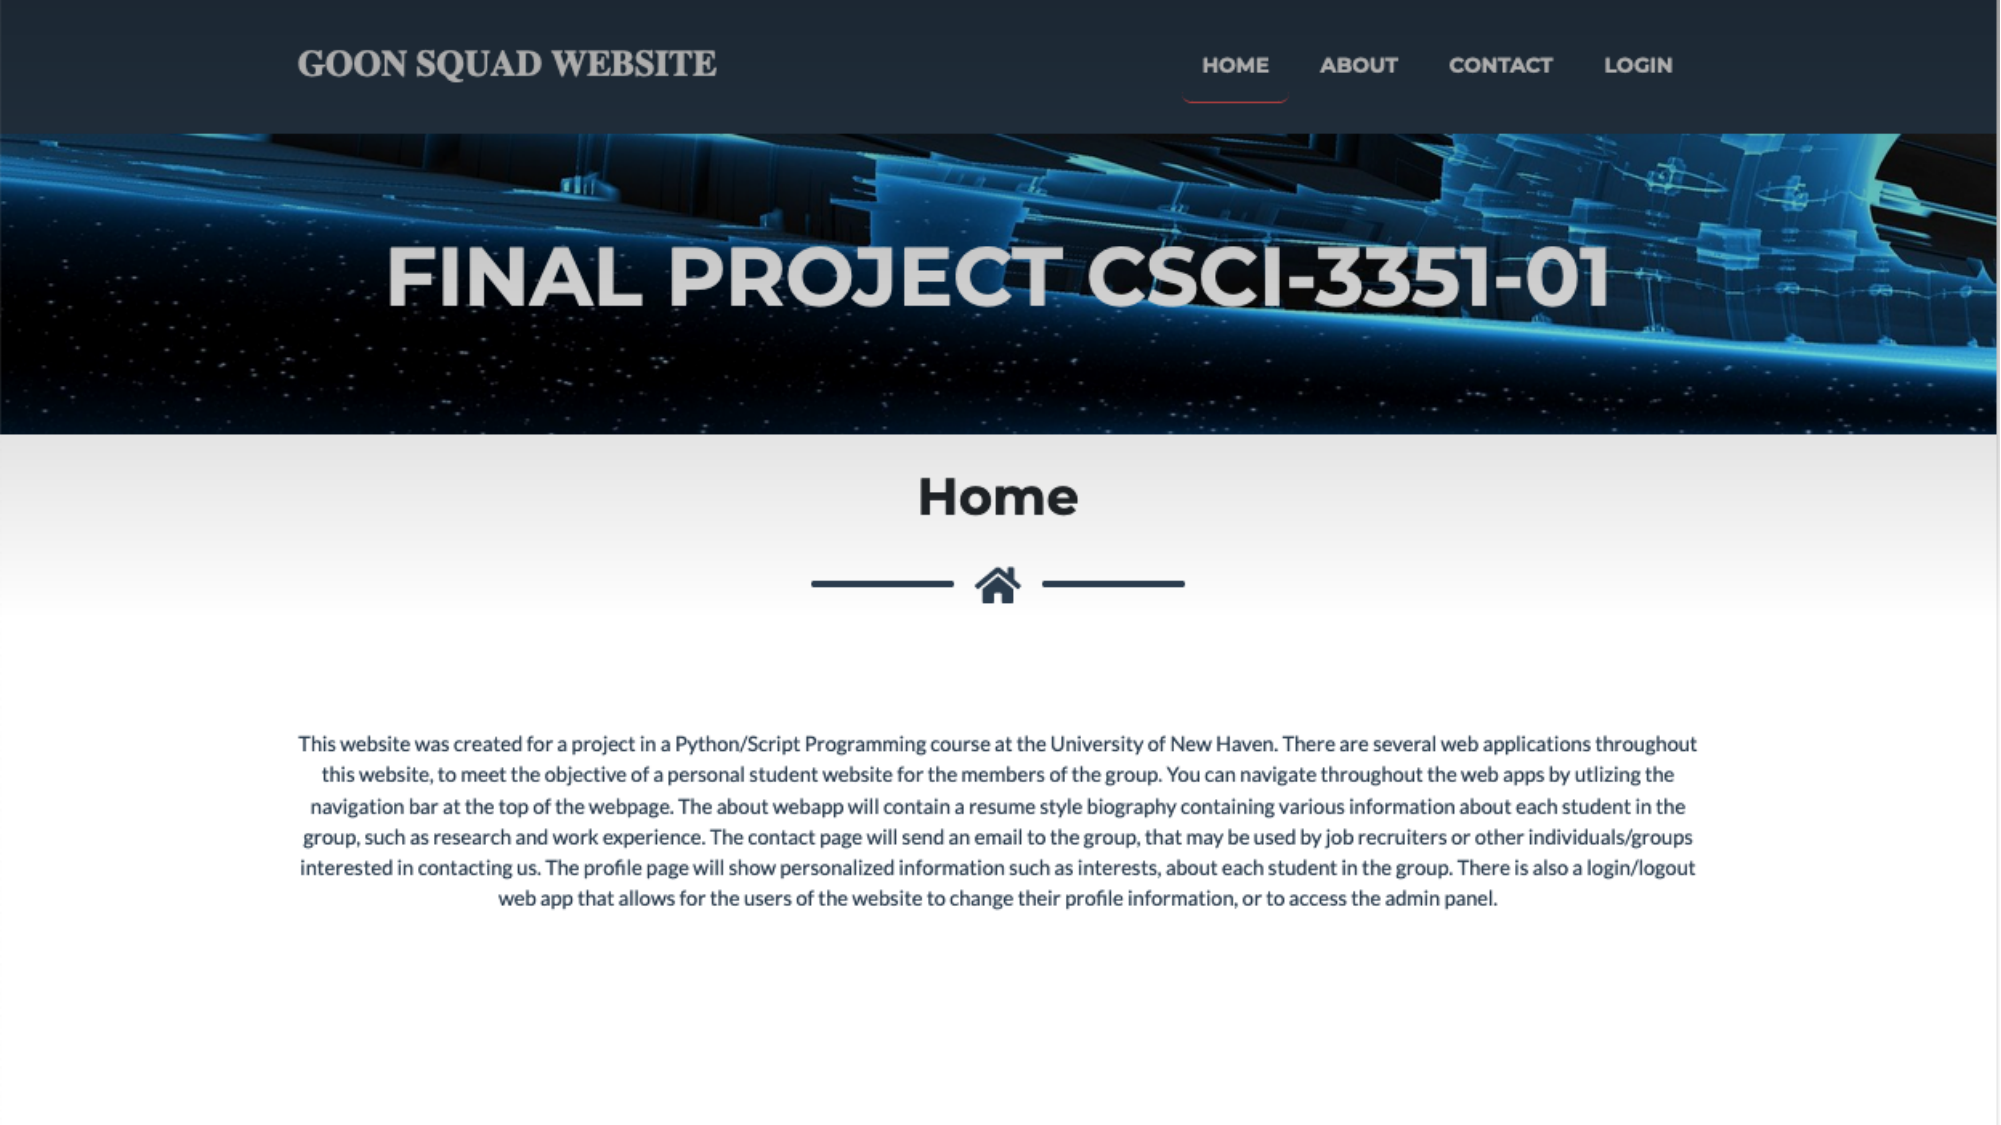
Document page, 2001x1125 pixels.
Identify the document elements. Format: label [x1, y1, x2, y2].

list [0, 0, 2000, 1125]
